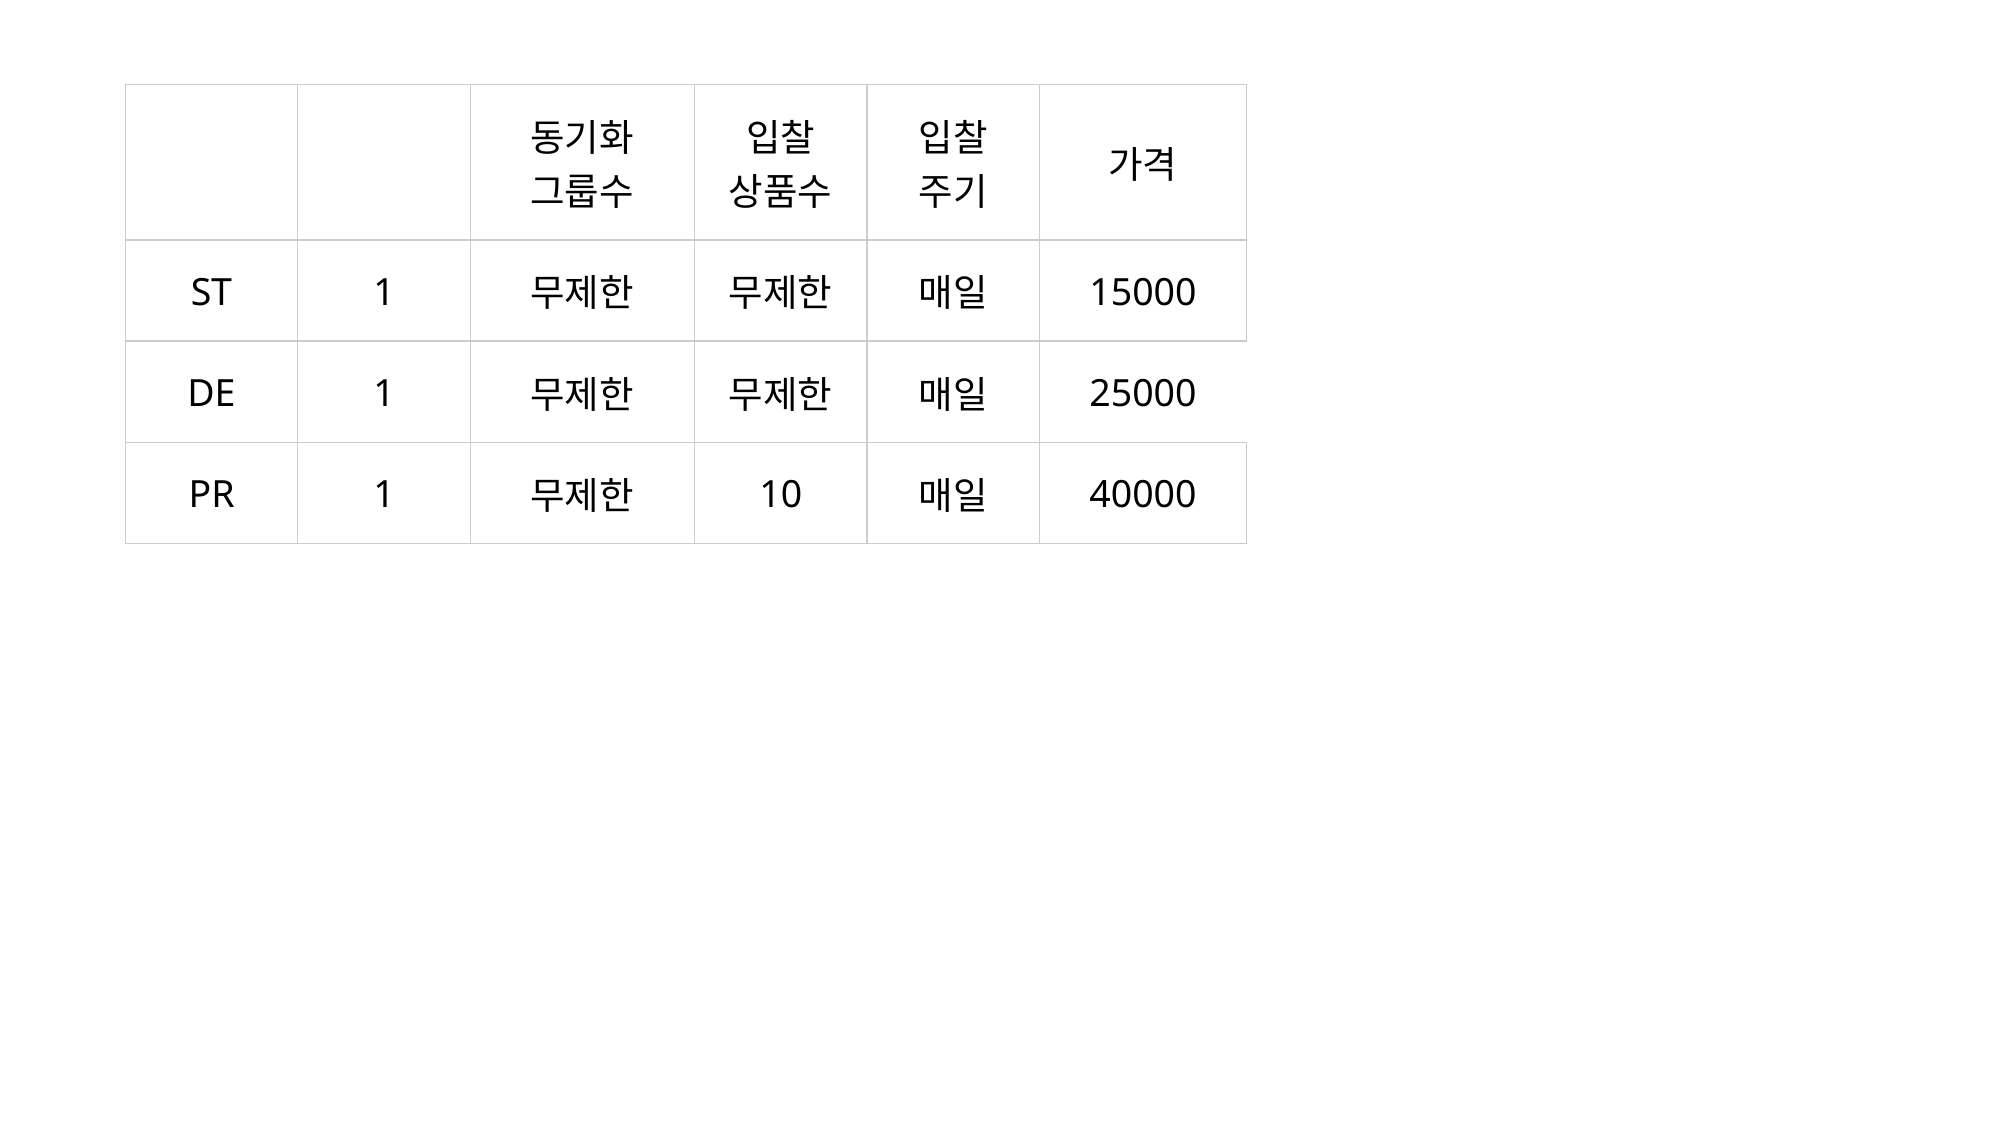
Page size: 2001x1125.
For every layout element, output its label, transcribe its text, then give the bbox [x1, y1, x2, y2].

table_header [126, 85, 297, 239]
table_cell 무제한 [471, 241, 694, 340]
table_header 입찰 주기 [868, 85, 1039, 239]
table_header 동기화 그룹수 [471, 85, 694, 239]
table_header 입찰 상품수 [695, 85, 866, 239]
table_cell 1 [298, 241, 470, 340]
table_cell PR [126, 443, 297, 543]
table_cell 무제한 [695, 241, 866, 340]
table_cell 1 [298, 342, 470, 442]
table_cell 매일 [868, 443, 1039, 543]
table_header 가격 [1040, 85, 1246, 239]
table_cell 25000 [1040, 342, 1246, 442]
table_cell 1 [298, 443, 470, 543]
table_cell 10 [695, 443, 866, 543]
table_cell 매일 [868, 241, 1039, 340]
table_header [298, 85, 470, 239]
table_cell 무제한 [695, 342, 866, 442]
table_cell 무제한 [471, 443, 694, 543]
table_cell 무제한 [471, 342, 694, 442]
table_cell DE [126, 342, 297, 442]
table_cell 40000 [1040, 443, 1246, 543]
table_cell 15000 [1040, 241, 1246, 340]
table_cell ST [126, 241, 297, 340]
table_cell 매일 [868, 342, 1039, 442]
